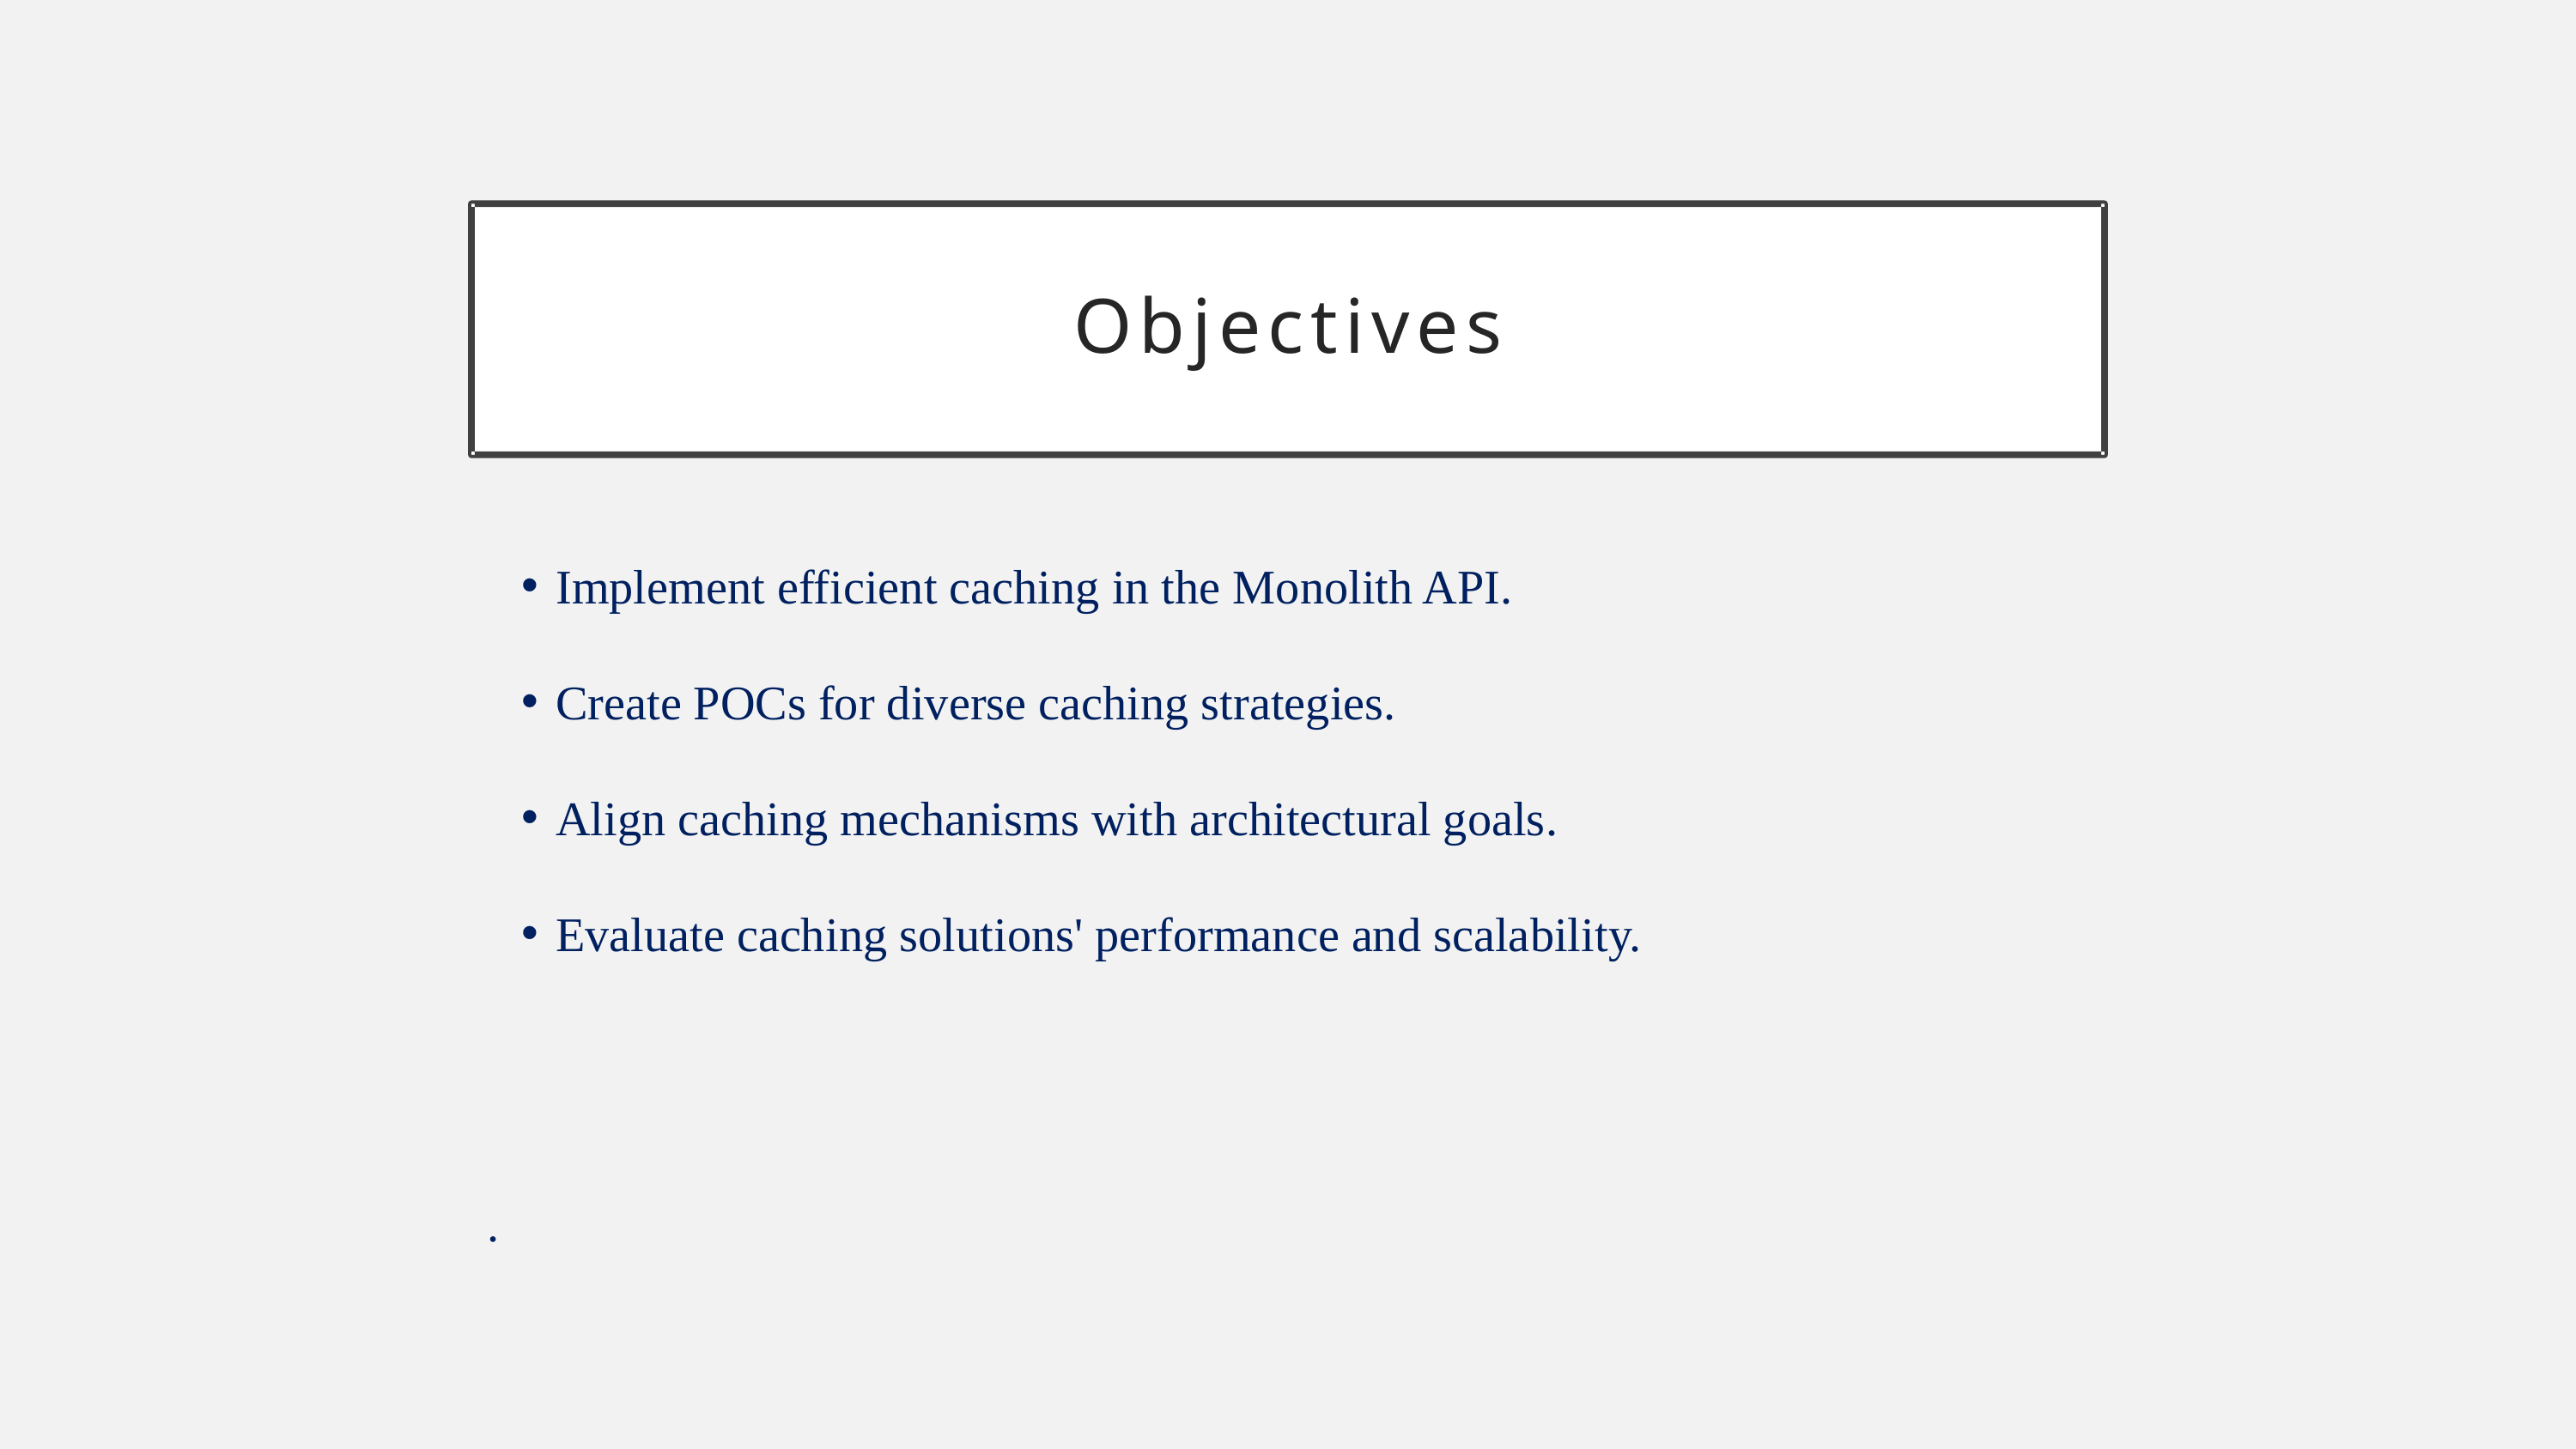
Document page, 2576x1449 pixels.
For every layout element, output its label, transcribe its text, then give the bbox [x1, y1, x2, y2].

text_box Implement efficient caching in the Monolith API. Create POCs for diverse caching strategies. Align caching mechanisms with architectural goals. Evaluate caching solutions' performance and scalability. . [487, 555, 2095, 1367]
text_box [467, 200, 2109, 458]
